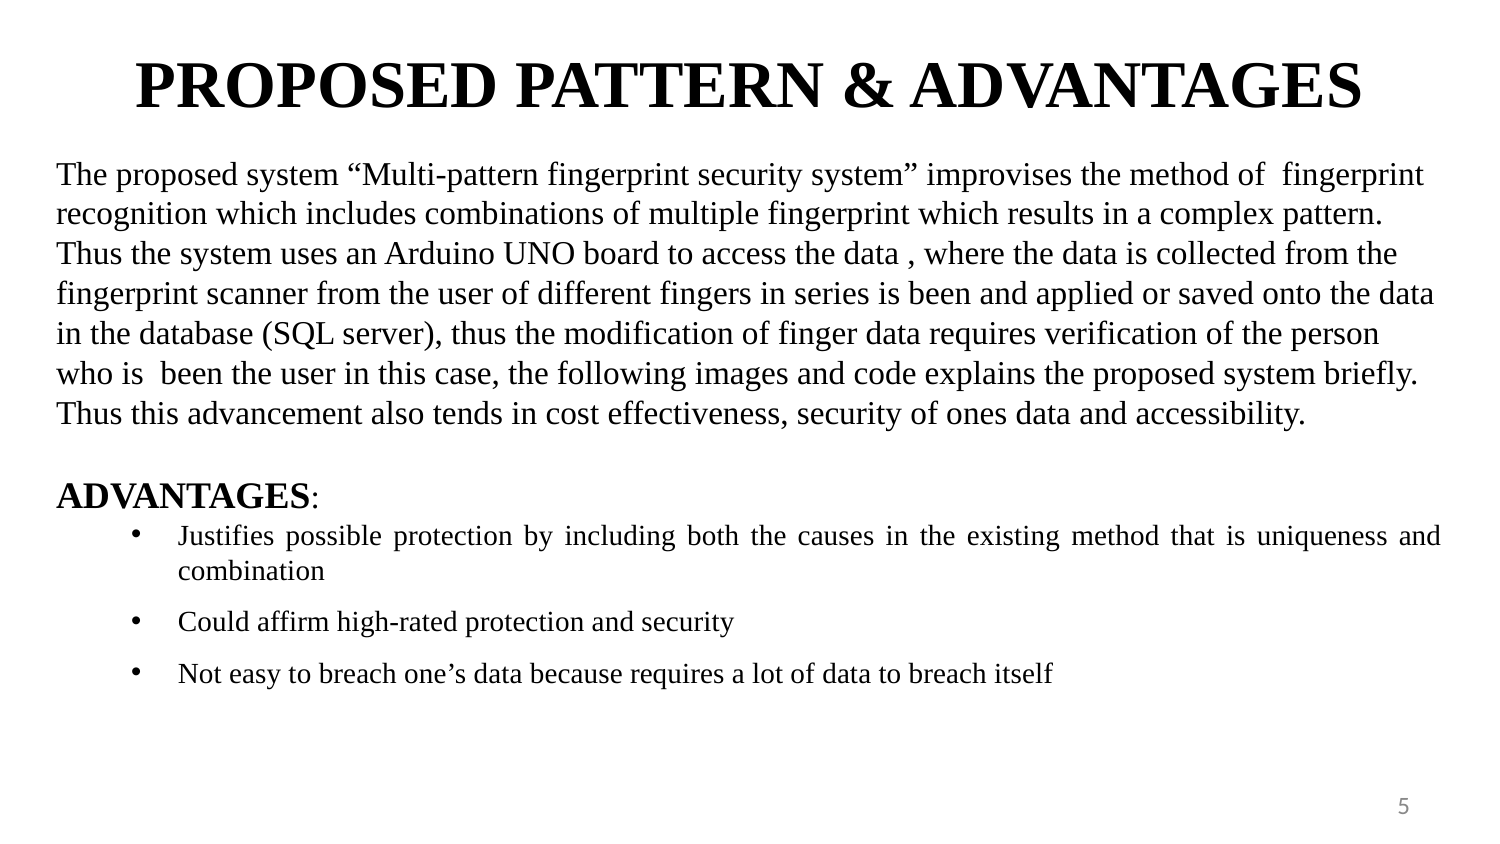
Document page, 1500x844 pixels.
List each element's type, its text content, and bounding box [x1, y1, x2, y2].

text_box PROPOSED PATTERN & ADVANTAGES [74, 33, 1425, 144]
slide_number 5 [1074, 805, 1425, 828]
text_box The proposed system “Multi-pattern fingerprint security system” improvises the method of fingerprint recognition which includes combinations of multiple fingerprint which results in a complex pattern. Thus the system uses an Arduino UNO board to access the data , where the data is collected from the fingerprint scanner from the user of different fingers in series is been and applied or saved onto the data in the database (SQL server), thus the modification of finger data requires verification of the person who is been the user in this case, the following images and code explains the proposed system briefly. Thus this advancement also tends in cost effectiveness, security of ones data and accessibility. ADVANTAGES: Justifies possible protection by including both the causes in the existing method that is uniqueness and combination Could affirm high-rated protection and security Not easy to breach one’s data because requires a lot of data to breach itself [41, 144, 1459, 805]
